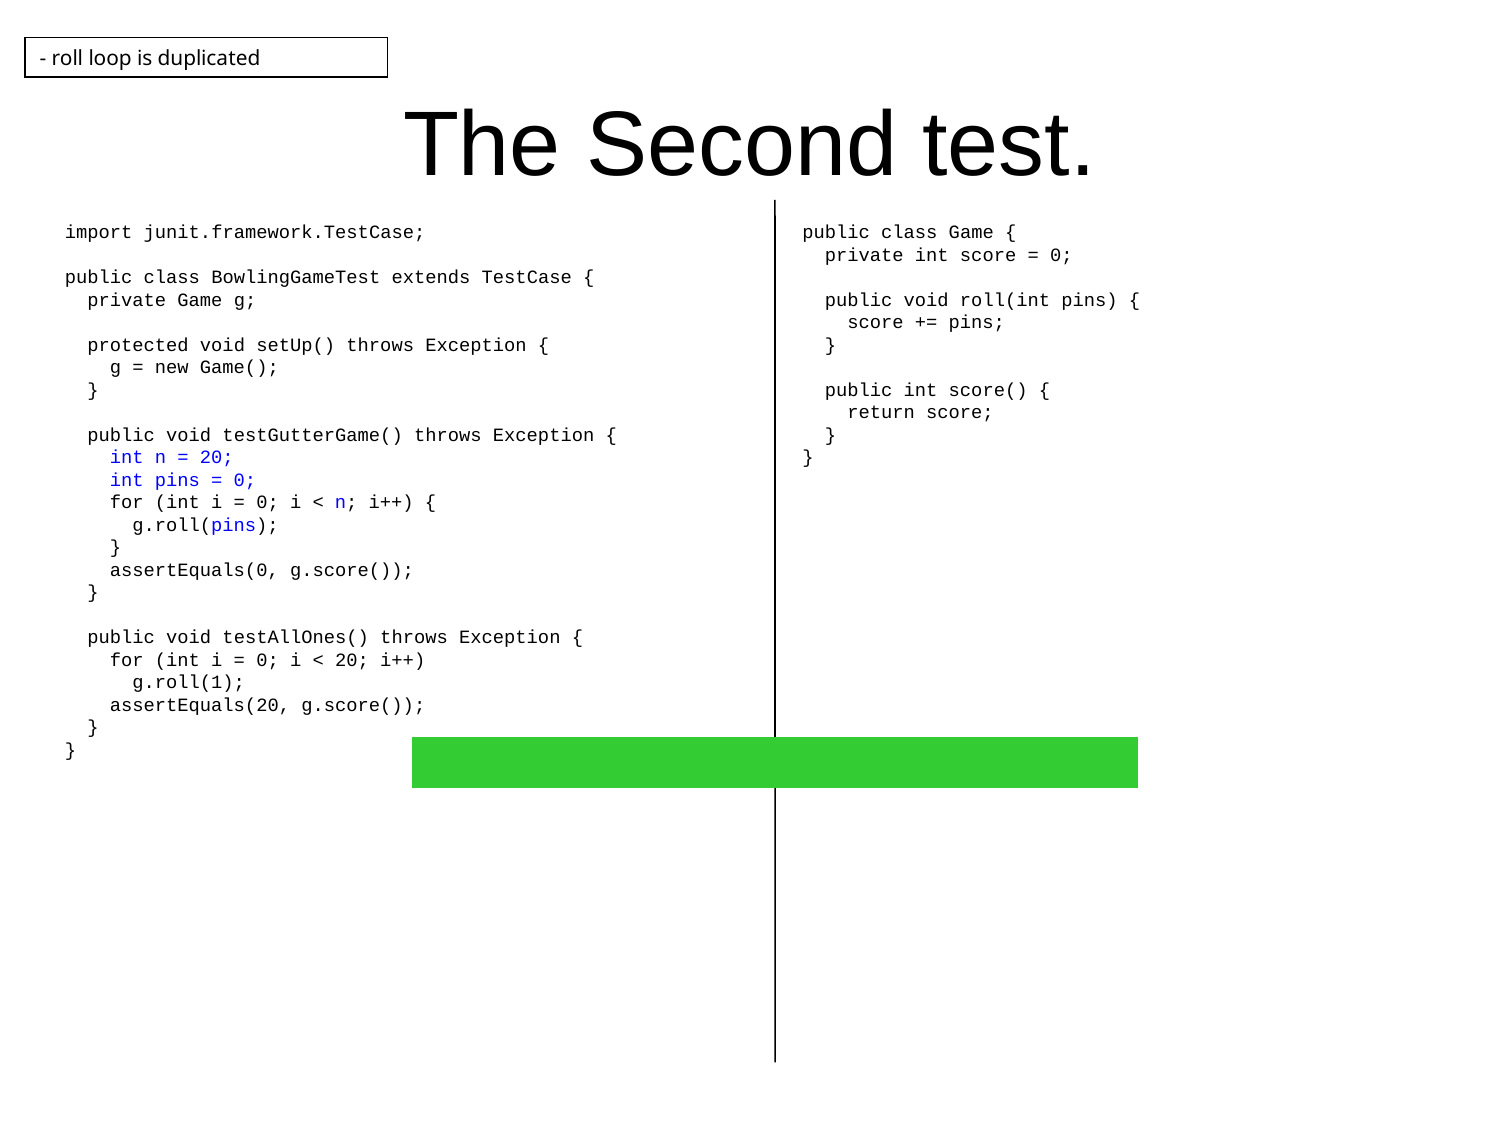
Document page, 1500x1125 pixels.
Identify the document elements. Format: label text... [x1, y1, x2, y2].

text_box public class Game { private int score = 0; public void roll(int pins) { score += pins; } public int score() { return score; } } [787, 212, 1450, 498]
text_box - roll loop is duplicated [24, 37, 388, 78]
title The Second test. [75, 45, 1425, 233]
text_box [412, 737, 1138, 788]
text_box import junit.framework.TestCase; public class BowlingGameTest extends TestCase { private Game g; protected void setUp() throws Exception { g = new Game(); } public void testGutterGame() throws Exception { int n = 20; int pins = 0; for (int i = 0; i < n; i++) { g.roll(pins); } assertEquals(0, g.score()); } public void testAllOnes() throws Exception { for (int i = 0; i < 20; i++) g.roll(1); assertEquals(20, g.score()); } } [49, 212, 713, 768]
